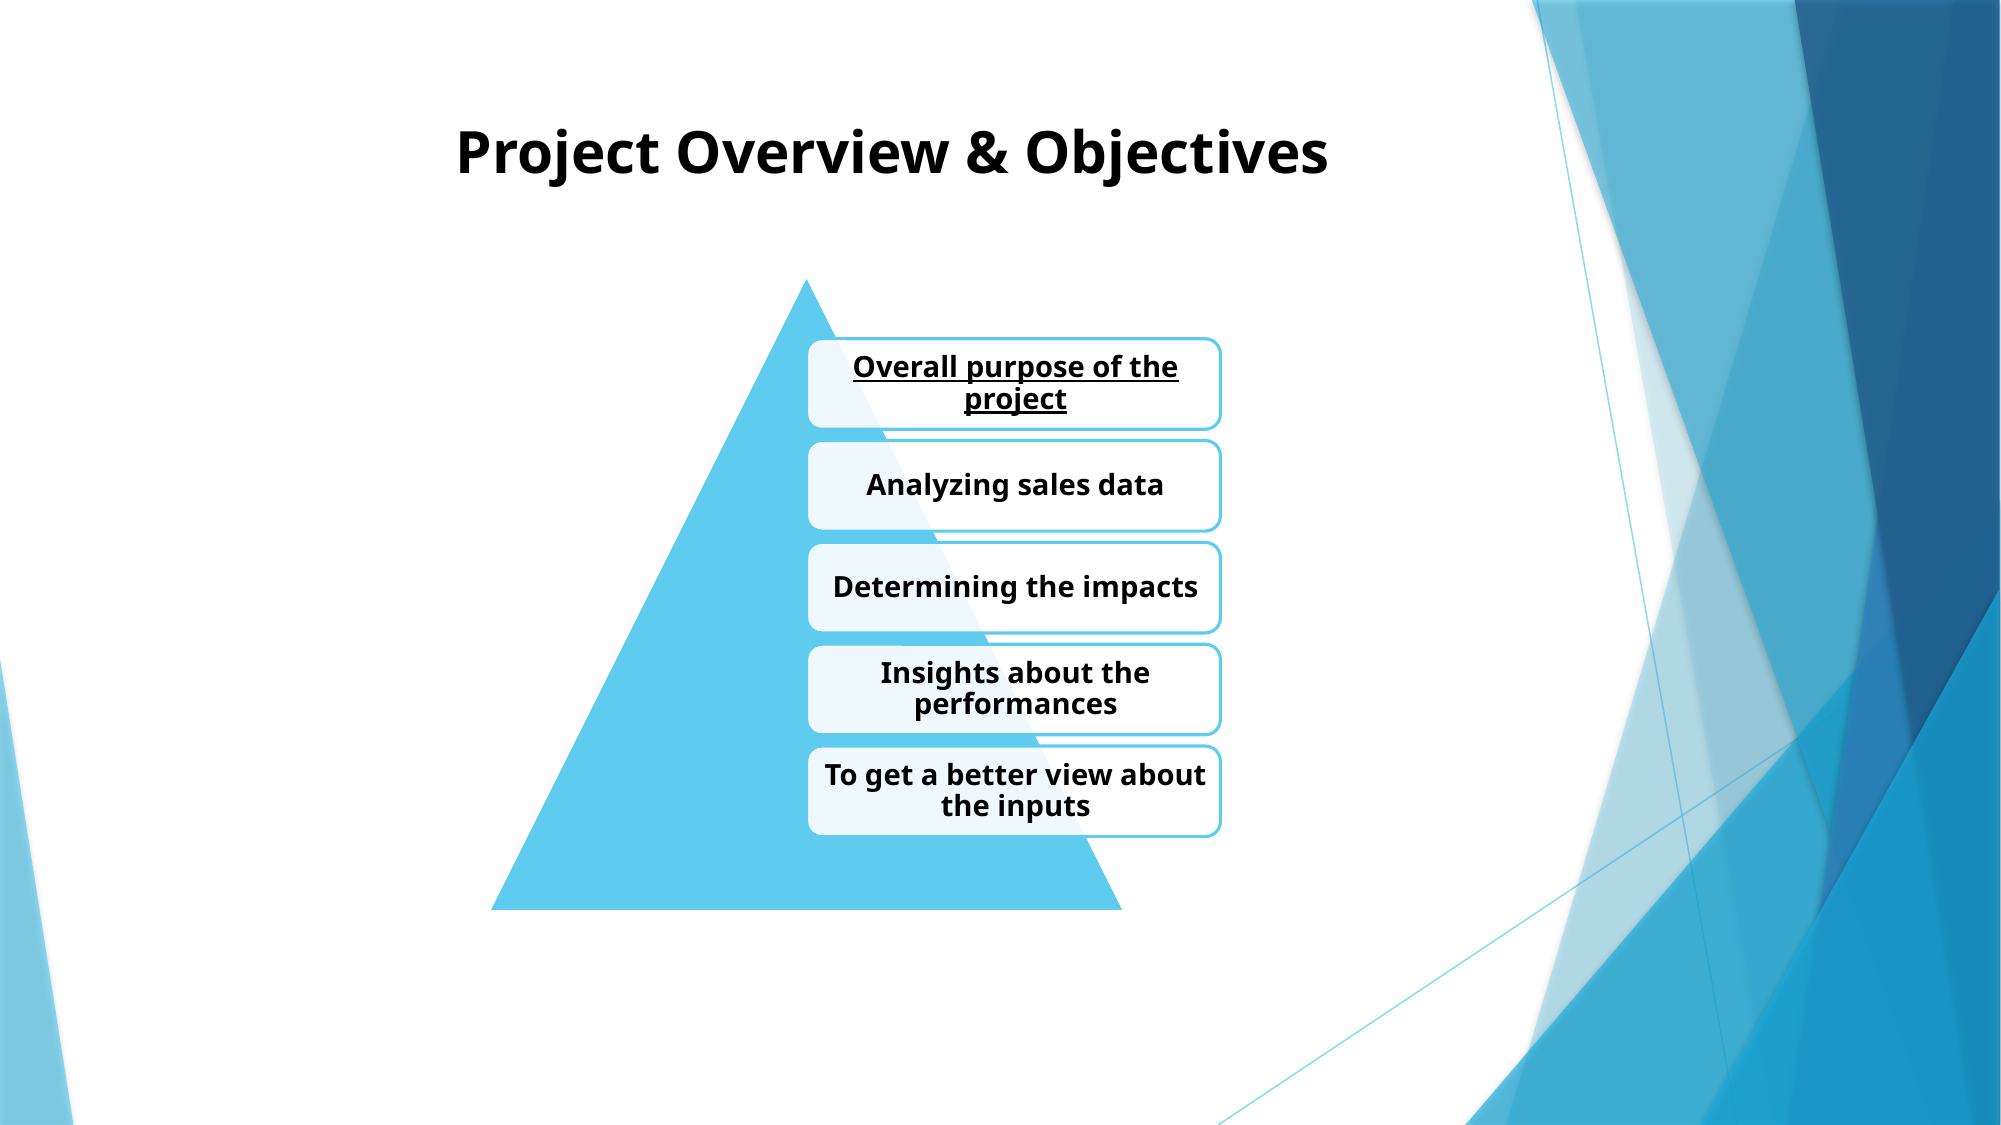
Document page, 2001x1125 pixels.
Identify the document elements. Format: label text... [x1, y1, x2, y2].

title Project Overview & Objectives [440, 107, 1851, 324]
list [148, 274, 1560, 913]
